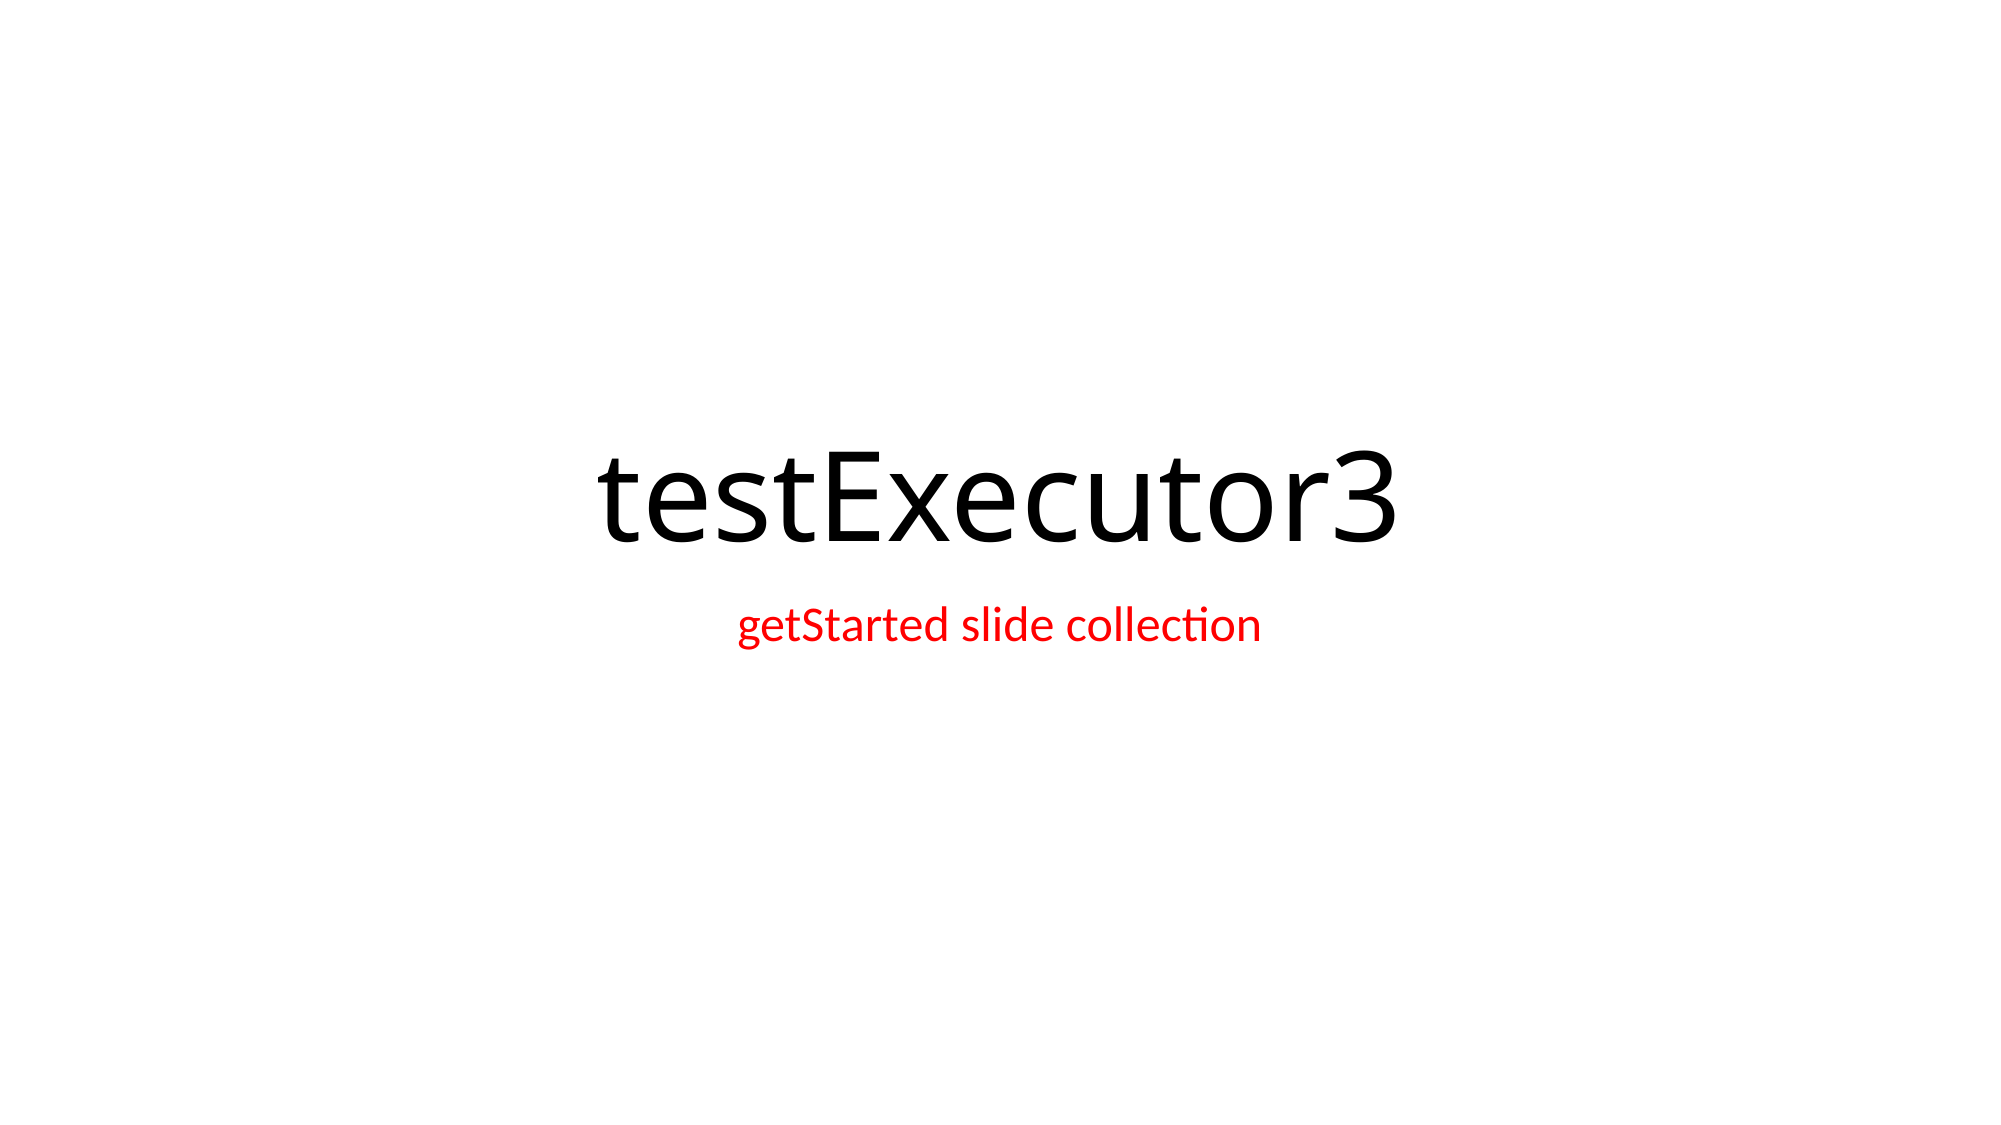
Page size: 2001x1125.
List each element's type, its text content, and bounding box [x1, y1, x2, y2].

title testExecutor3 [249, 184, 1750, 576]
subtitle getStarted slide collection [249, 590, 1750, 863]
